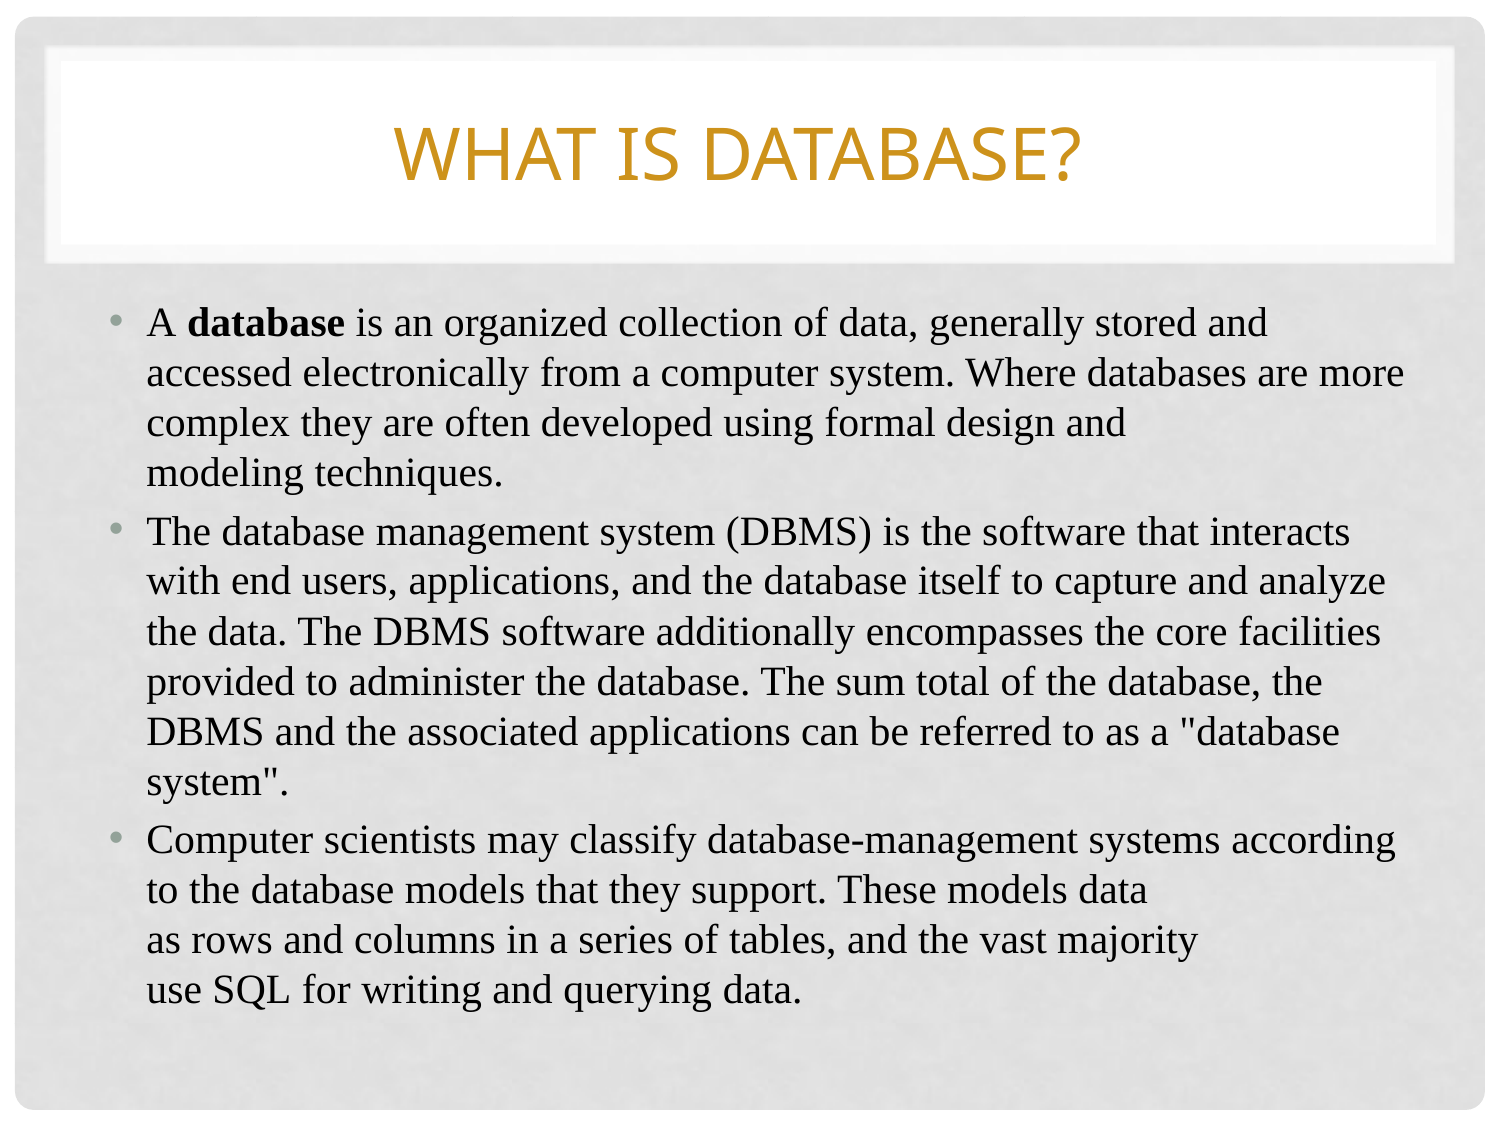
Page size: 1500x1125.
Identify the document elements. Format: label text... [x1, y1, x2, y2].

list A database is an organized collection of data, generally stored and accessed electronically from a computer system. Where databases are more complex they are often developed using formal design and modeling techniques. The database management system (DBMS) is the software that interacts with end users, applications, and the database itself to capture and analyze the data. The DBMS software additionally encompasses the core facilities provided to administer the database. The sum total of the database, the DBMS and the associated applications can be referred to as a "database system". Computer scientists may classify database-management systems according to the database models that they support. These models data as rows and columns in a series of tables, and the vast majority use SQL for writing and querying data. [75, 287, 1425, 1005]
title What is database? [69, 66, 1425, 237]
